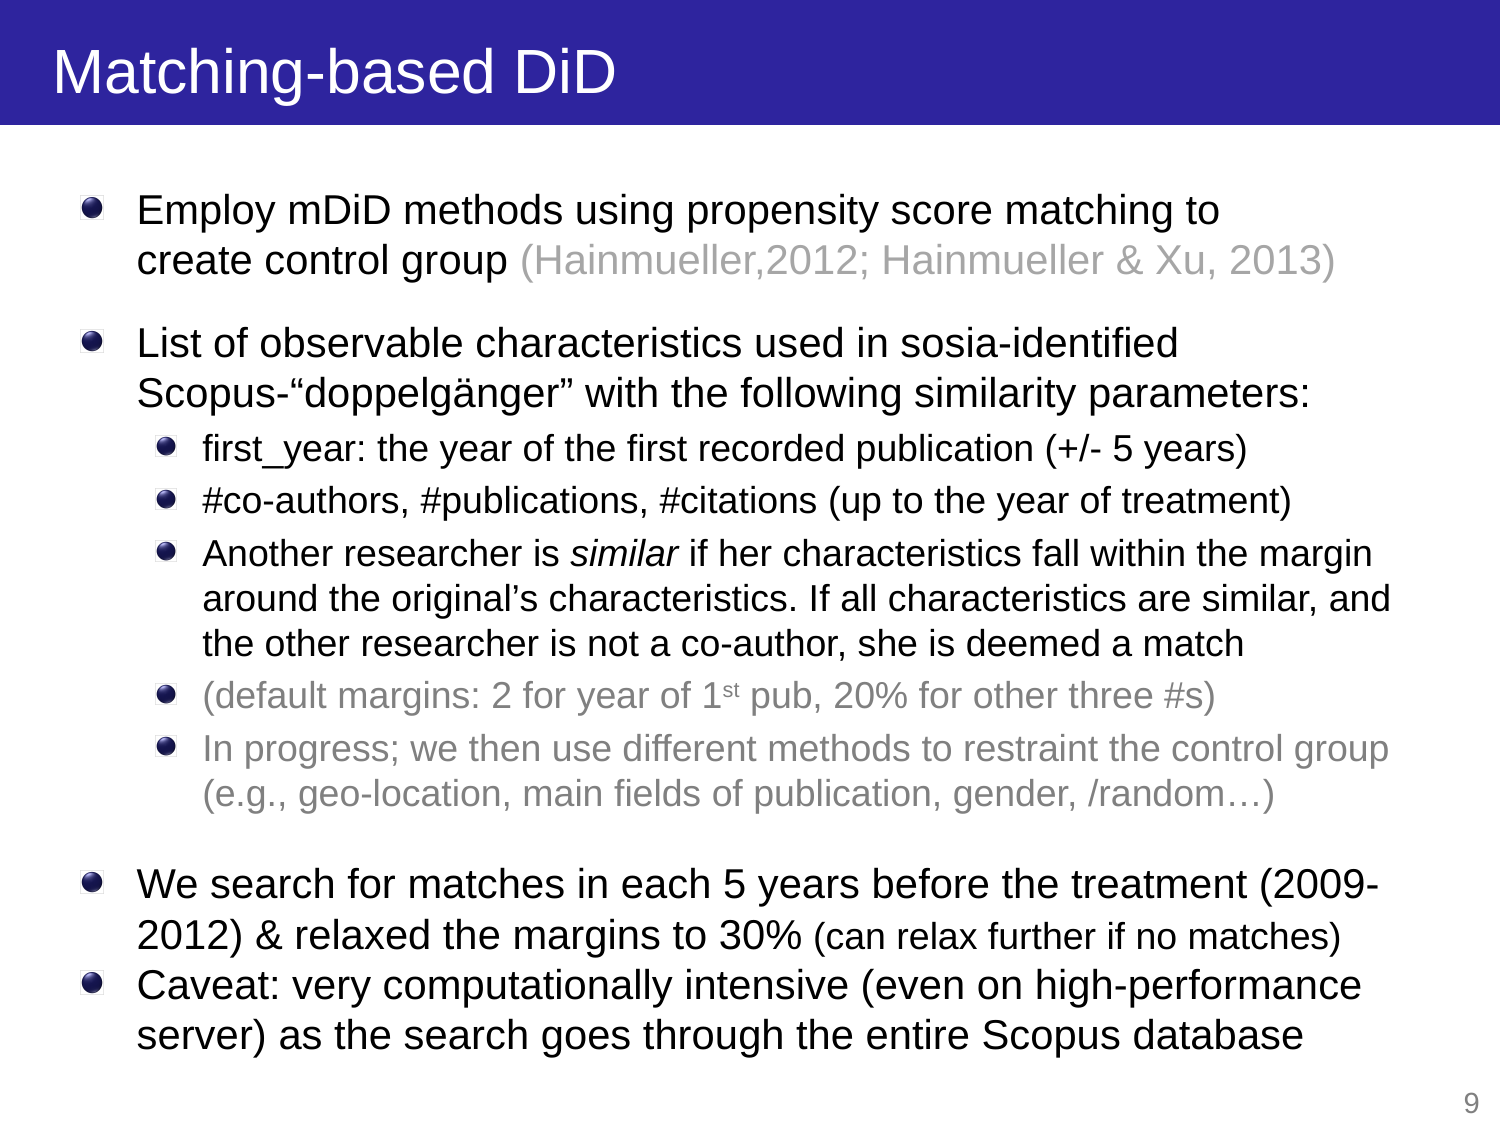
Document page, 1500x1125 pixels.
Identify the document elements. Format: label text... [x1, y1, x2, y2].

picture [80, 970, 104, 995]
picture [155, 683, 177, 705]
picture [155, 488, 177, 510]
picture [155, 735, 177, 757]
picture [80, 870, 104, 894]
picture [80, 329, 104, 353]
title Matching-based DiD [37, 24, 1475, 113]
picture [80, 195, 104, 220]
picture [155, 435, 177, 457]
picture [155, 540, 177, 562]
list Employ mDiD methods using propensity score matching to create control group (Hainmueller,2012; Hainmueller & Xu, 2013) List of observable characteristics used in sosia-identified Scopus-“doppelgänger” with the following similarity parameters: first_year: the year of the first recorded publication (+/- 5 years) #co-authors, #publications, #citations (up to the year of treatment) Another researcher is similar if her characteristics fall within the margin around the original’s characteristics. If all characteristics are similar, and the other researcher is not a co-author, she is deemed a match (default margins: 2 for year of 1st pub, 20% for other three #s) In progress; we then use different methods to restraint the control group (e.g., geo-location, main fields of publication, gender, /random…) We search for matches in each 5 years before the treatment (2009-2012) & relaxed the margins to 30% (can relax further if no matches) Caveat: very computationally intensive (even on high-performance server) as the search goes through the entire Scopus database [65, 174, 1441, 1100]
